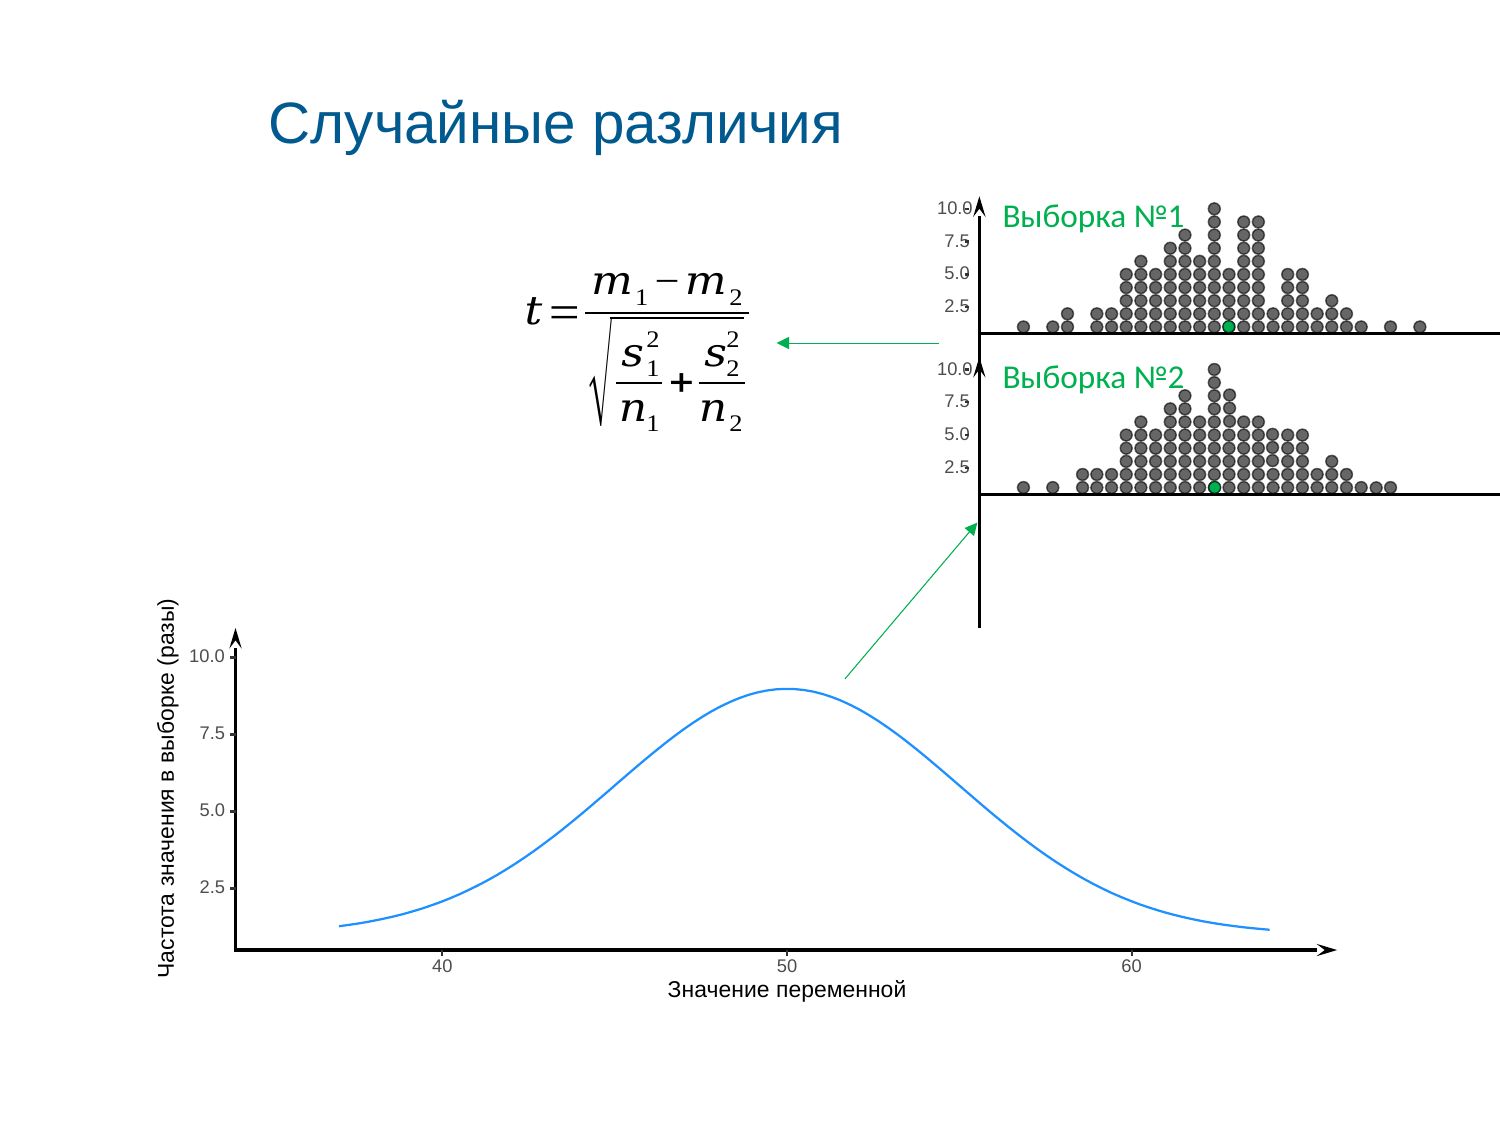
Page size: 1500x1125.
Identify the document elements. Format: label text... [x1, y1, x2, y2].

text_box [1132, 943, 1338, 957]
text_box Значение переменной [667, 979, 907, 1002]
text_box [229, 627, 242, 657]
text_box Частота значения в выборке (разы) [156, 598, 178, 979]
text_box 5.0 [199, 804, 226, 819]
text_box Случайные различия [254, 77, 859, 163]
text_box 2.5 [199, 881, 226, 896]
text_box [338, 688, 1270, 930]
text_box 50 [776, 960, 798, 974]
text_box 40 [431, 960, 453, 974]
text_box 7.5 [199, 727, 226, 742]
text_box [947, 186, 1449, 495]
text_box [844, 522, 978, 679]
text_box 10.0 [188, 650, 226, 665]
text_box 60 [1121, 960, 1143, 974]
